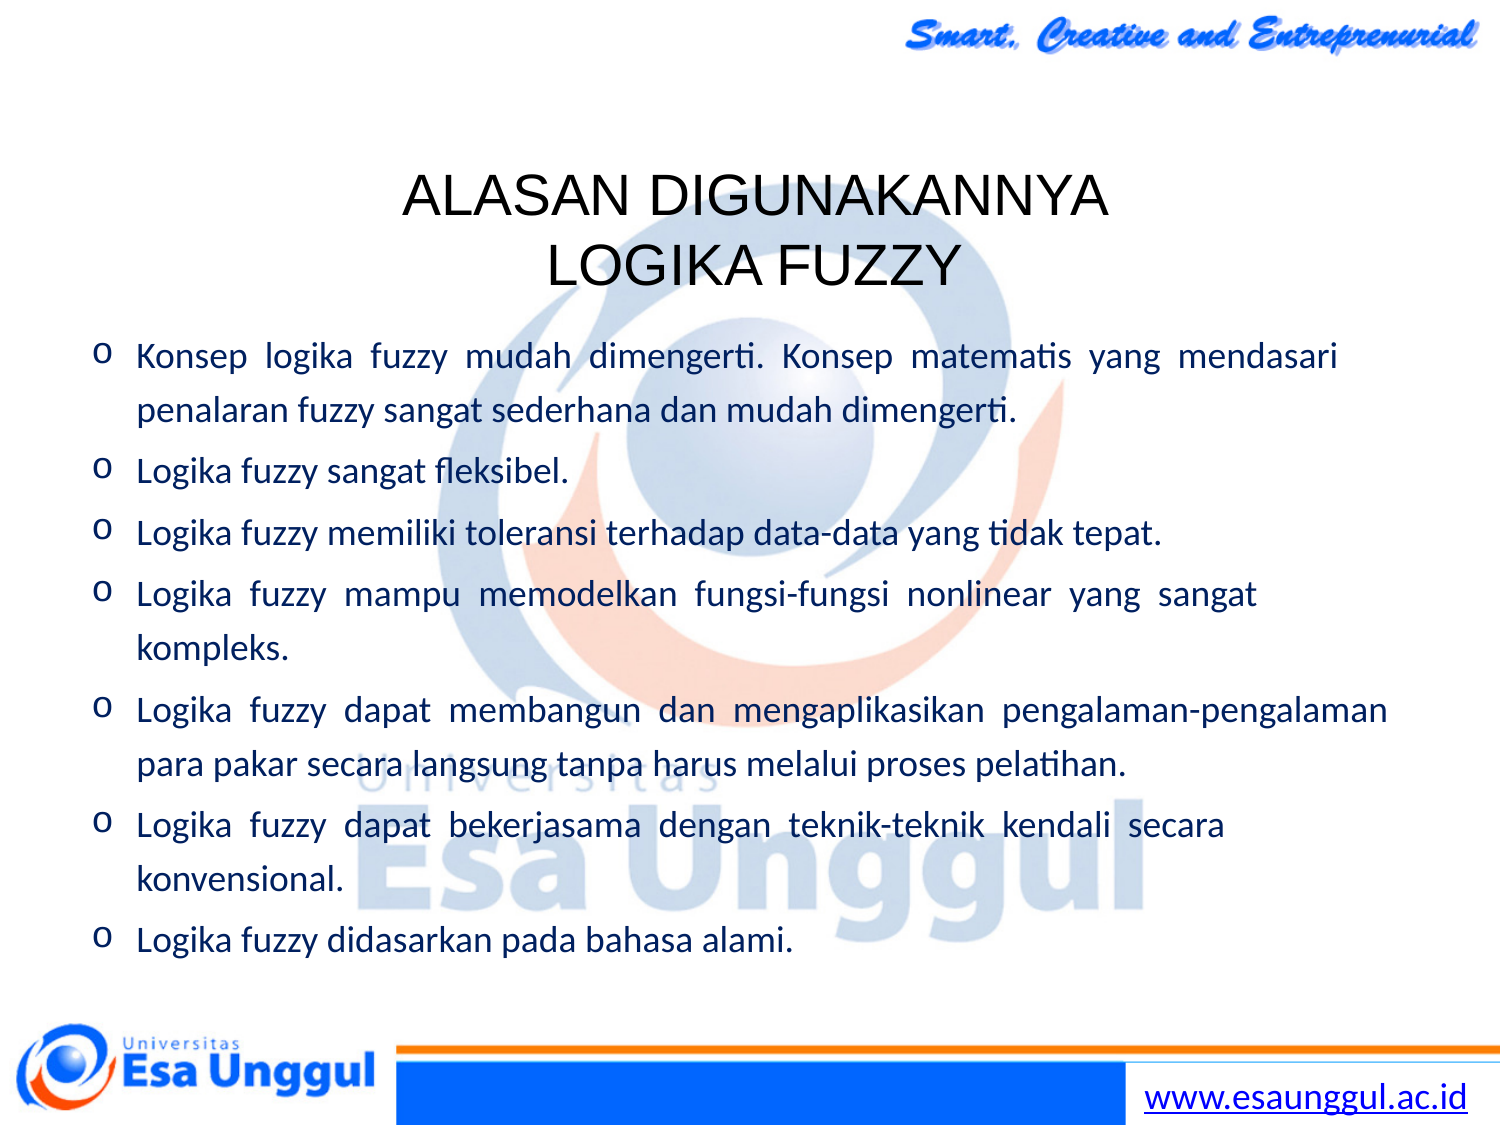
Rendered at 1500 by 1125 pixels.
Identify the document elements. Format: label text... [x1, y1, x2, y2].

list Konsep logika fuzzy mudah dimengerti. Konsep matematis yang mendasari penalaran fuzzy sangat sederhana dan mudah dimengerti. Logika fuzzy sangat fleksibel. Logika fuzzy memiliki toleransi terhadap data-data yang tidak tepat. Logika fuzzy mampu memodelkan fungsi-fungsi nonlinear yang sangat kompleks. Logika fuzzy dapat membangun dan mengaplikasikan pengalaman-pengalaman para pakar secara langsung tanpa harus melalui proses pelatihan. Logika fuzzy dapat bekerjasama dengan teknik-teknik kendali secara konvensional. Logika fuzzy didasarkan pada bahasa alami. [76, 314, 1424, 1000]
picture [0, 0, 1500, 1125]
text_box ALASAN DIGUNAKANNYA LOGIKA FUZZY [87, 149, 1438, 303]
